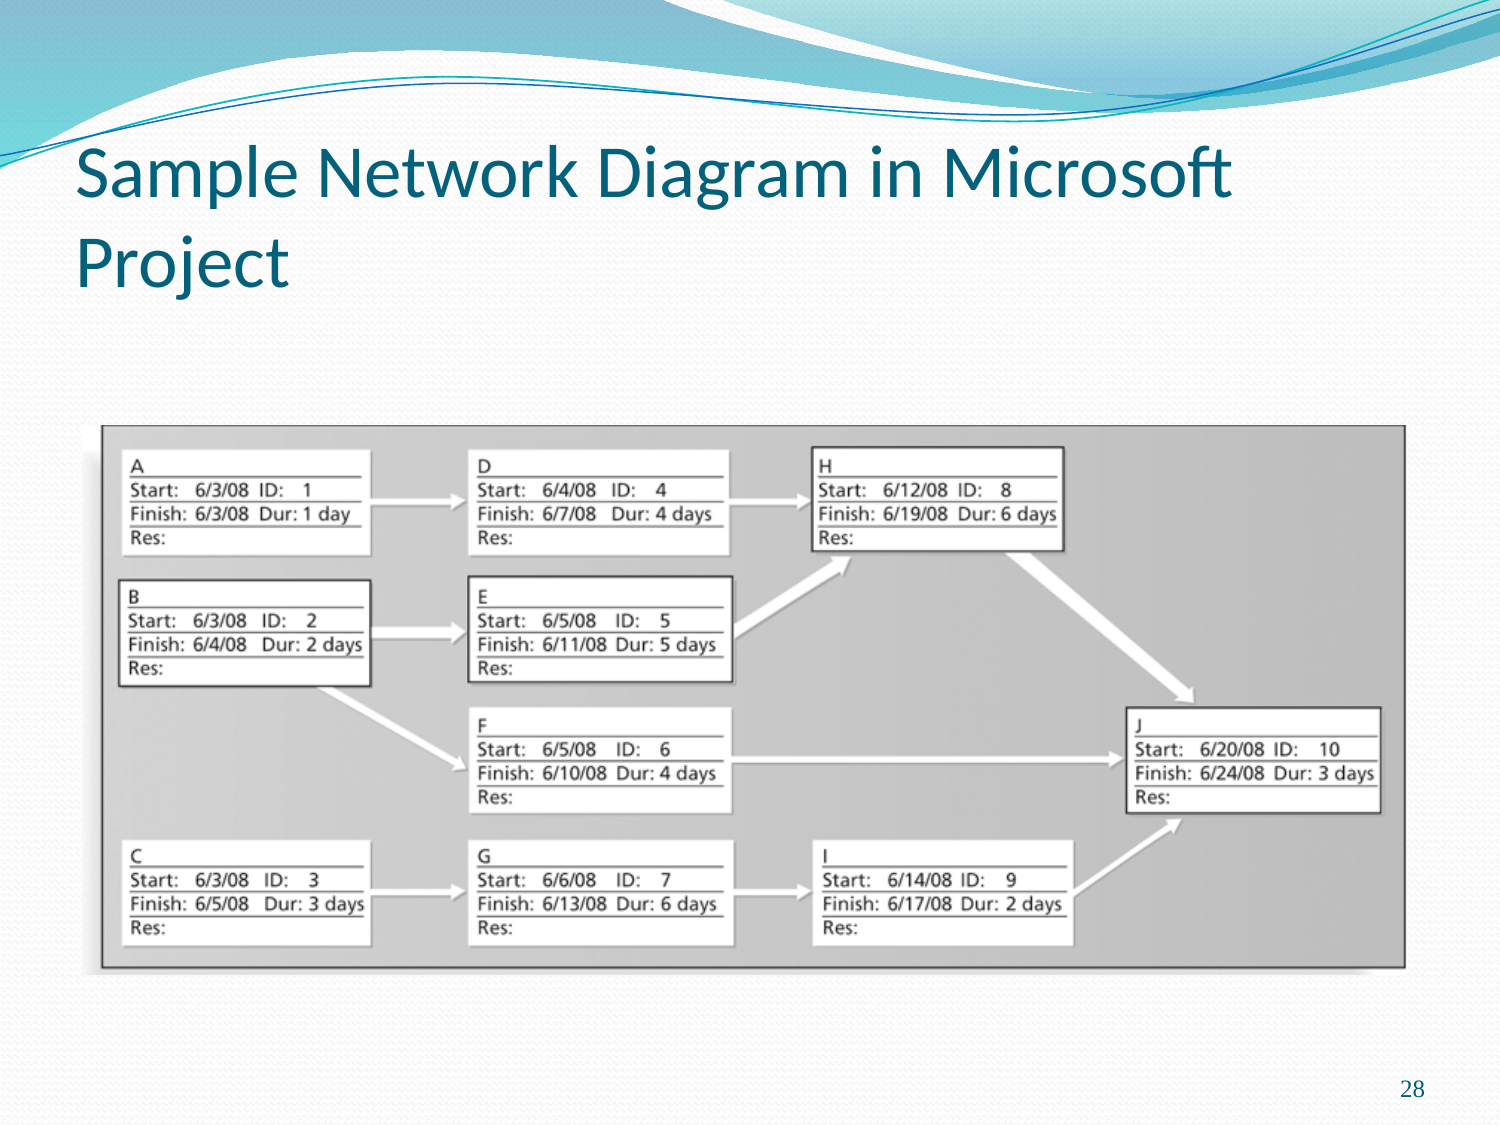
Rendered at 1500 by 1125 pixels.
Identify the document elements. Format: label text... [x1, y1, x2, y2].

picture [81, 424, 1407, 976]
title Sample Network Diagram in Microsoft Project [75, 115, 1425, 303]
slide_number 28 [1299, 1042, 1425, 1103]
